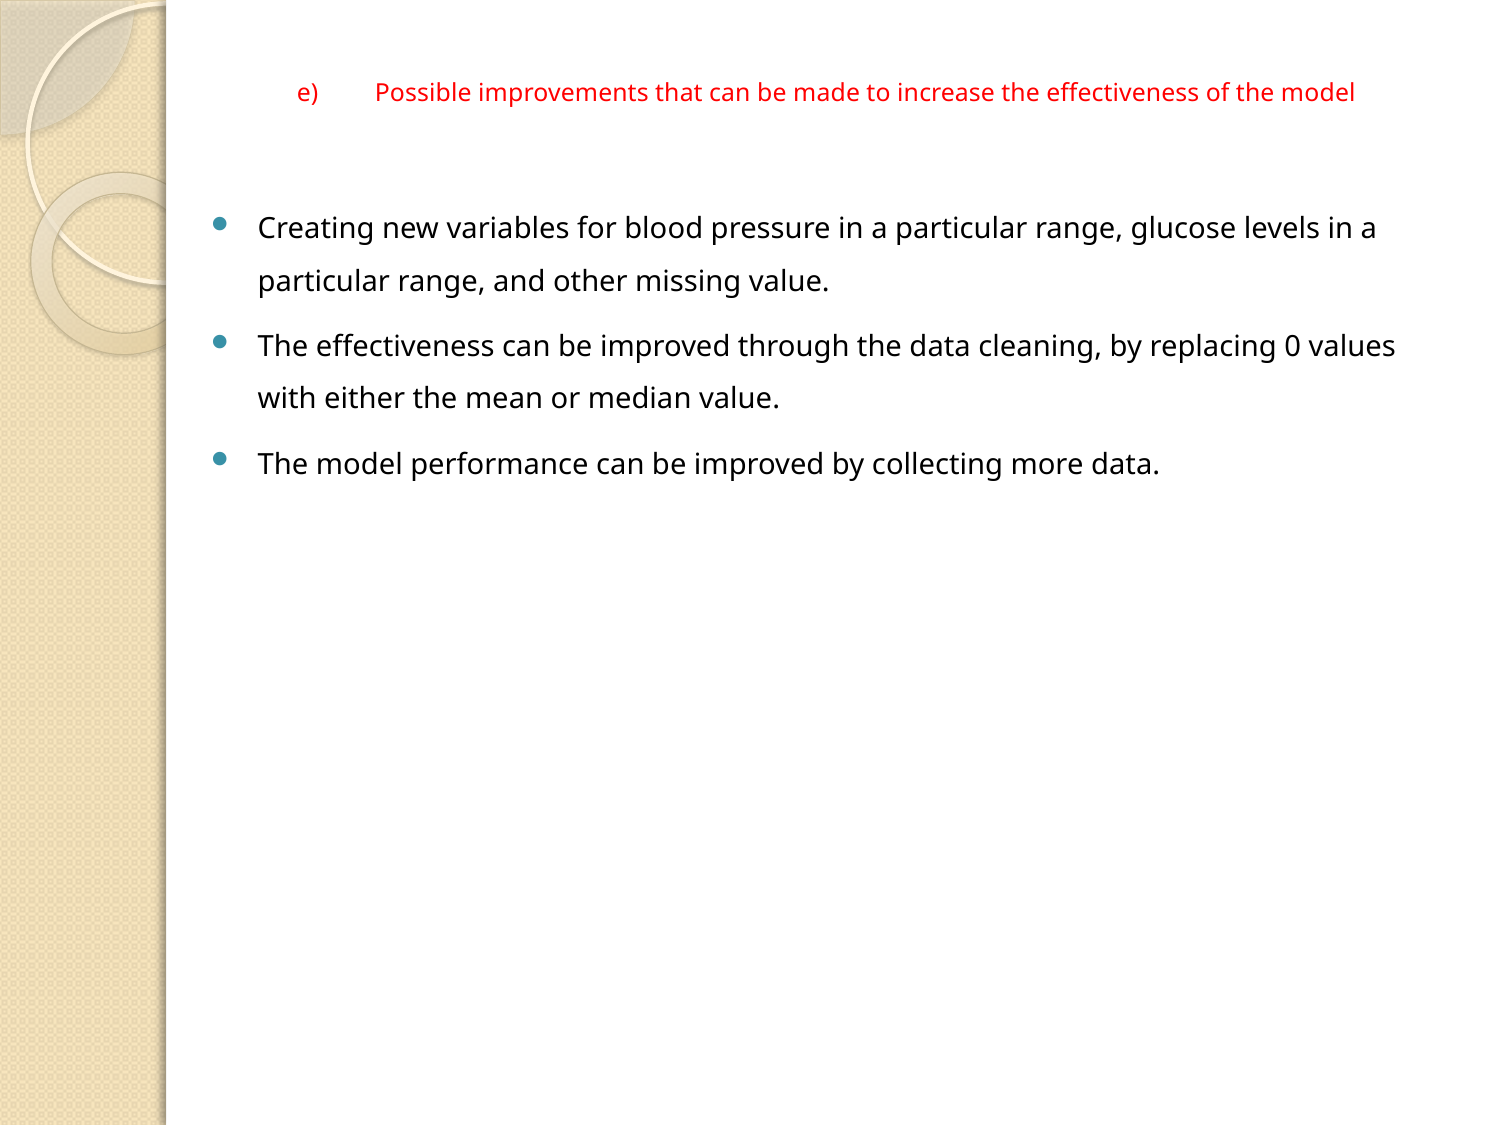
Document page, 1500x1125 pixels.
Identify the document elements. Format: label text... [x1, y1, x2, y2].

list Creating new variables for blood pressure in a particular range, glucose levels in a particular range, and other missing value. The effectiveness can be improved through the data cleaning, by replacing 0 values with either the mean or median value. The model performance can be improved by collecting more data. [183, 184, 1471, 705]
title e) Possible improvements that can be made to increase the effectiveness of the model [265, 54, 1388, 128]
